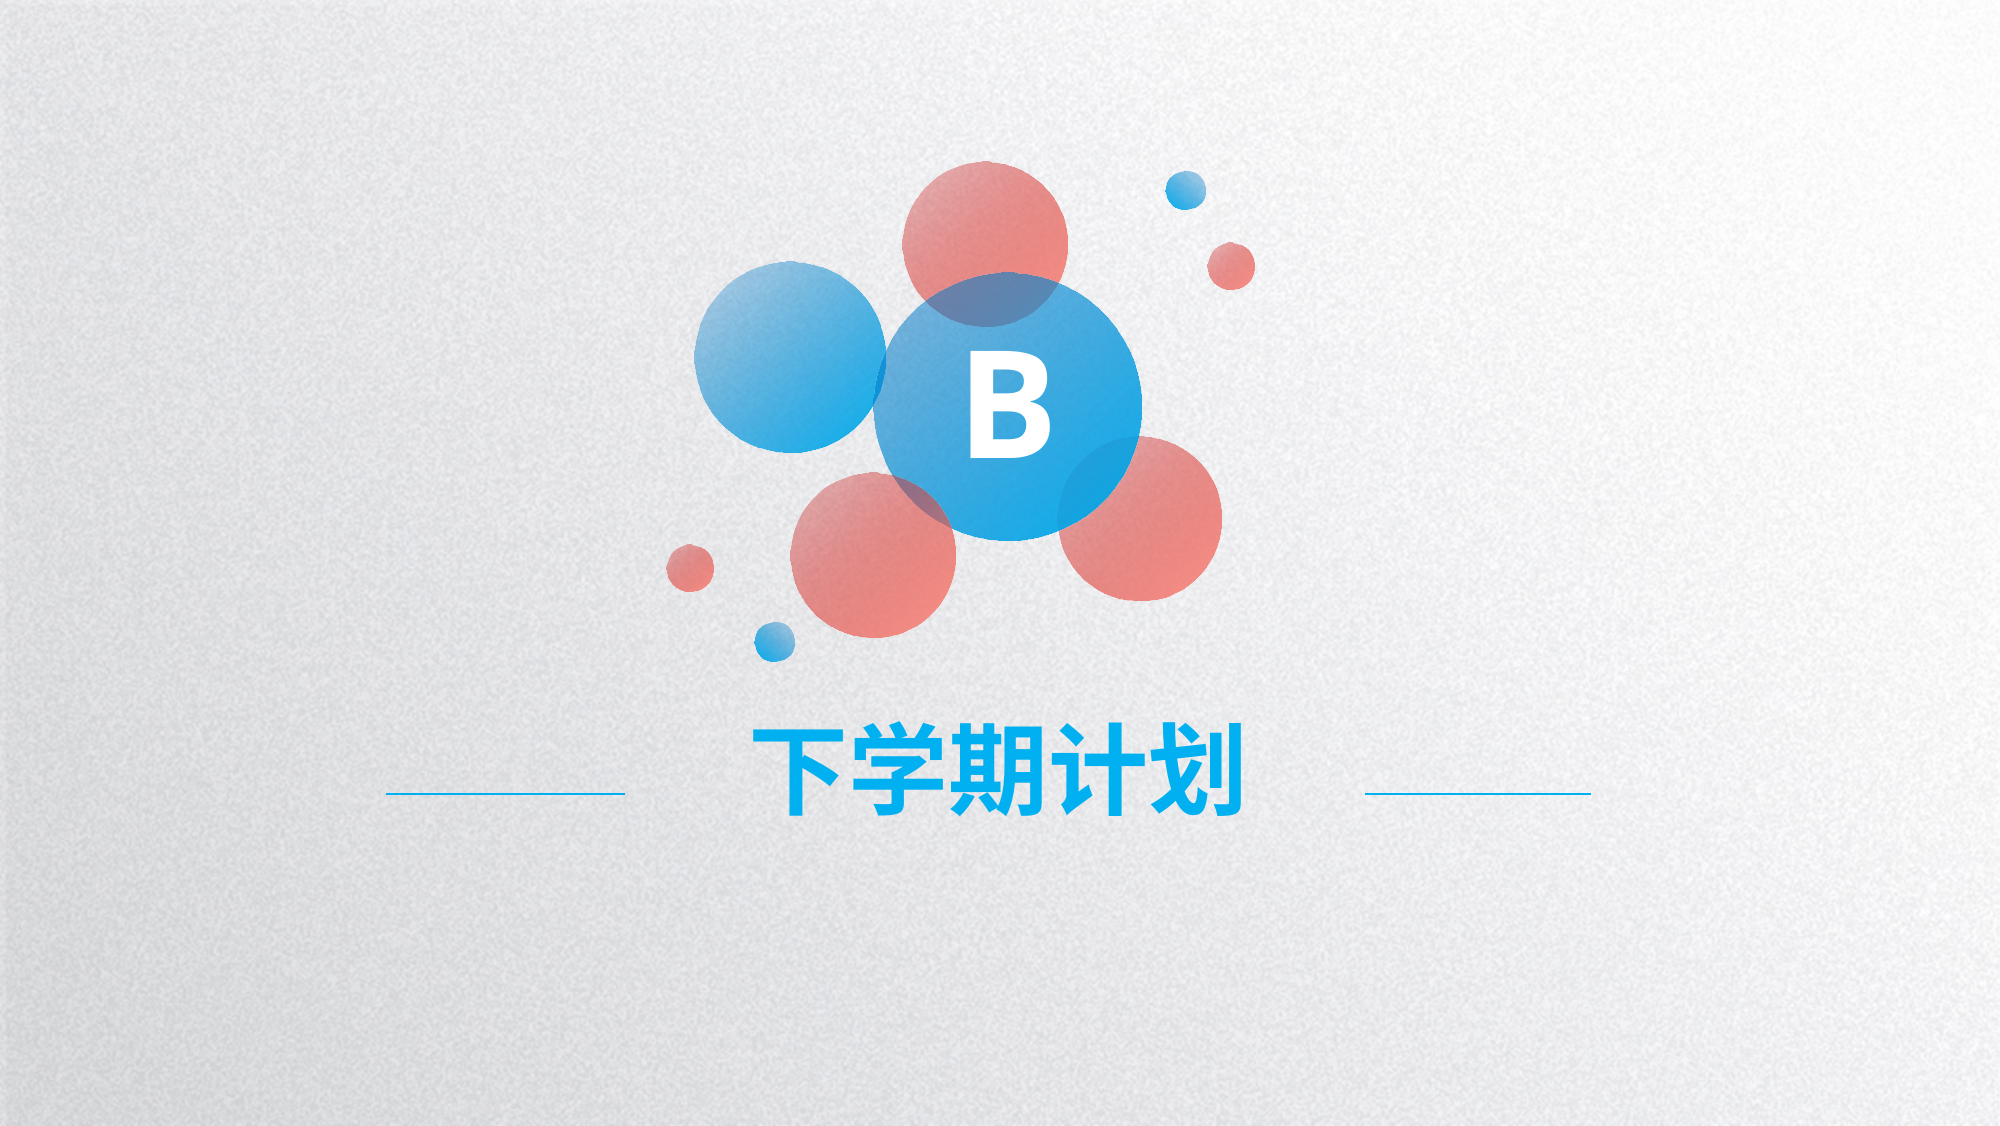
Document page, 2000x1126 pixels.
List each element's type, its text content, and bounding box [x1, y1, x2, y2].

text_box [902, 161, 1068, 301]
text_box [933, 497, 1107, 541]
text_box [790, 472, 956, 638]
text_box B [876, 301, 1140, 497]
text_box [1165, 170, 1206, 210]
text_box 下学期计划 [577, 700, 1421, 835]
picture [0, 0, 2000, 1126]
text_box [1207, 242, 1255, 290]
text_box [754, 621, 795, 662]
text_box [694, 261, 876, 453]
text_box [666, 544, 714, 592]
text_box [1058, 436, 1222, 601]
text_box [925, 272, 1091, 301]
